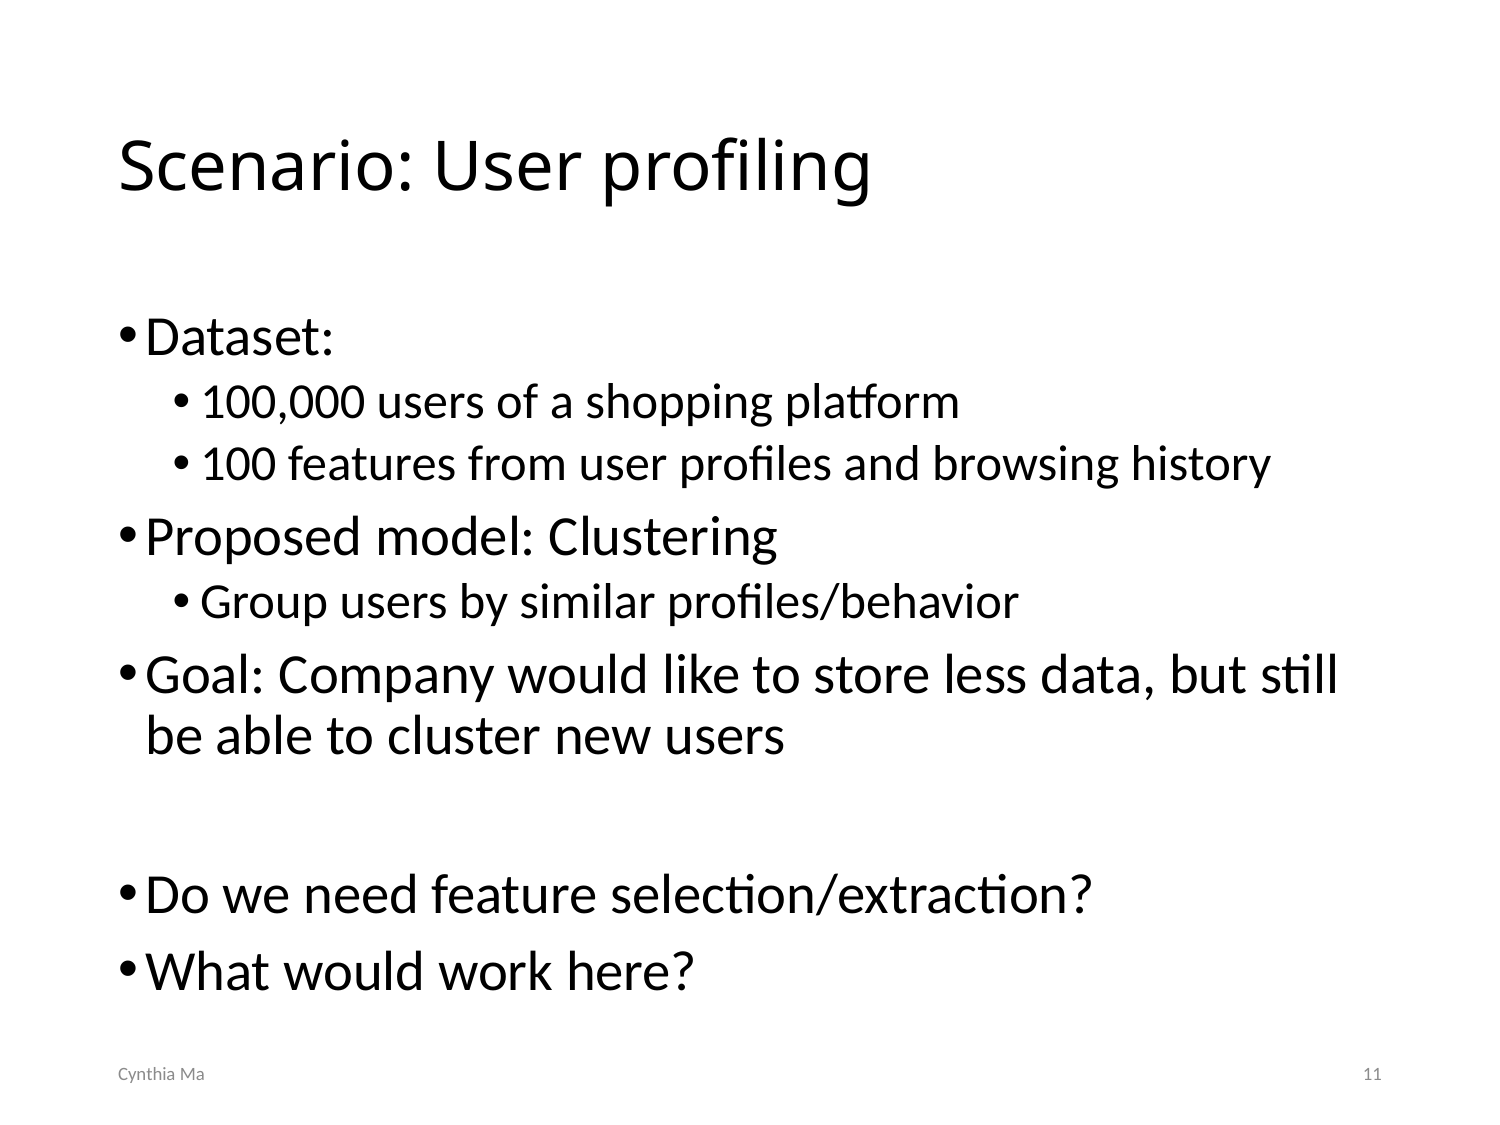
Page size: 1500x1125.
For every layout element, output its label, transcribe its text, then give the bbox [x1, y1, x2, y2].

slide_number Cynthia Ma [103, 1042, 441, 1103]
list Dataset: 100,000 users of a shopping platform 100 features from user profiles and browsing history Proposed model: Clustering Group users by similar profiles/behavior Goal: Company would like to store less data, but still be able to cluster new users Do we need feature selection/extraction? What would work here? [103, 299, 1397, 1014]
title Scenario: User profiling [103, 59, 1397, 278]
slide_number 11 [1059, 1042, 1397, 1103]
